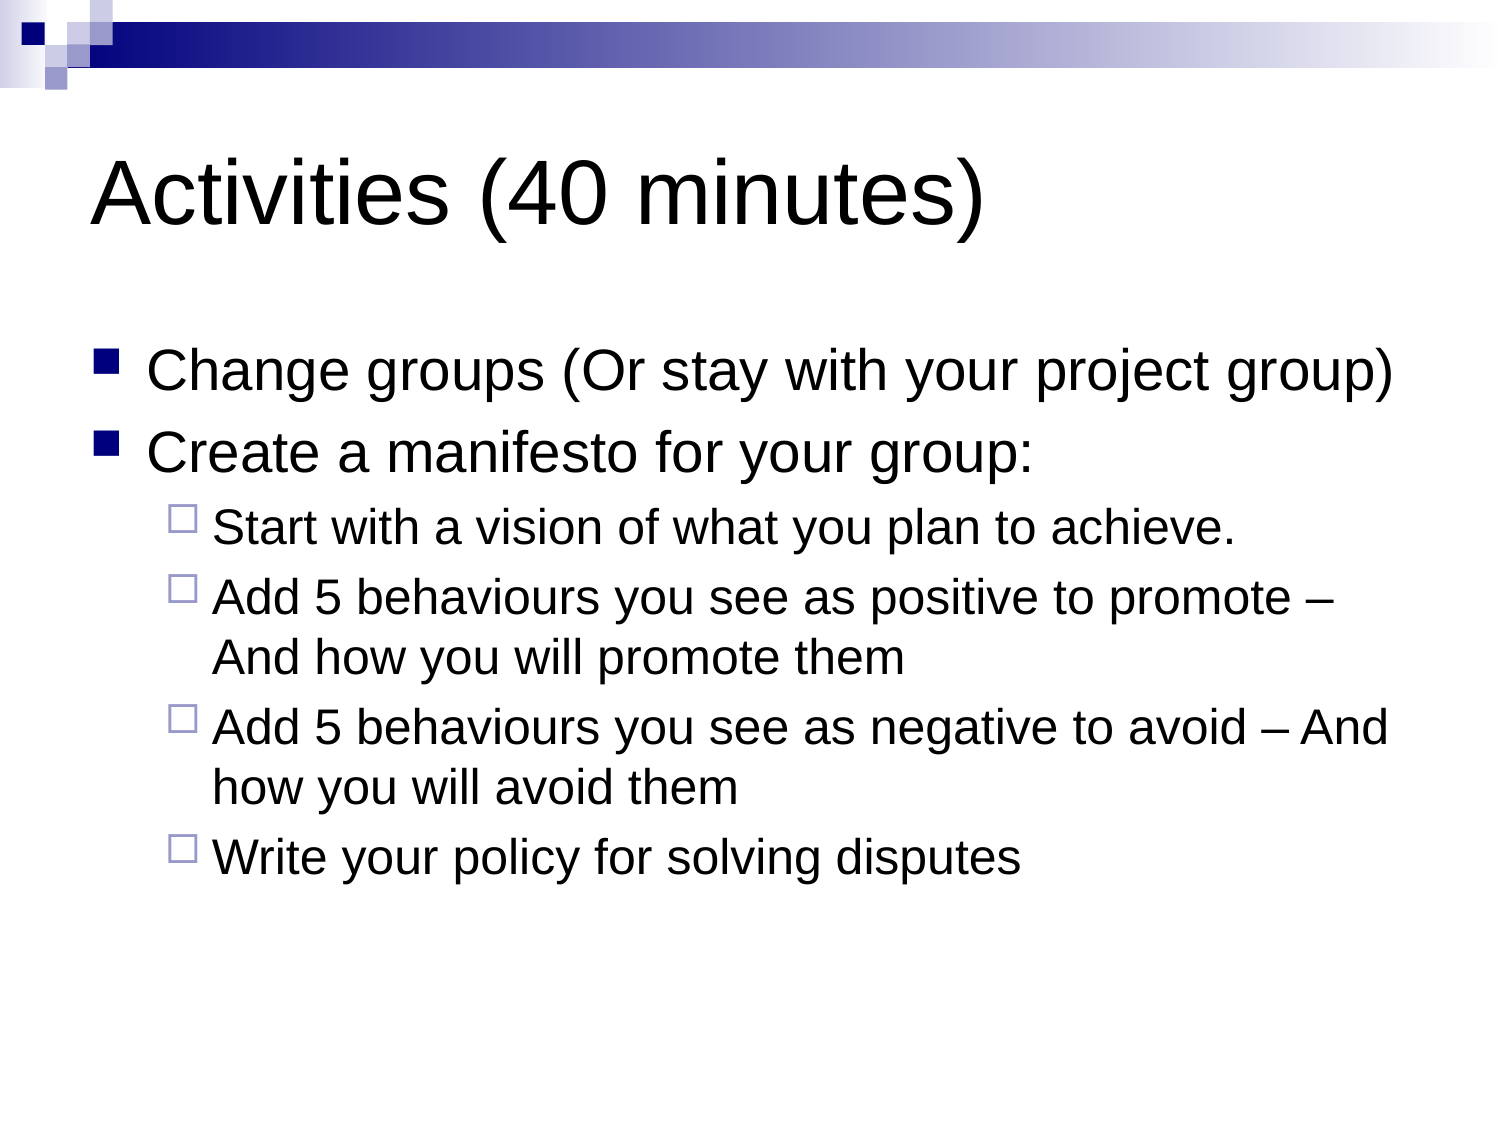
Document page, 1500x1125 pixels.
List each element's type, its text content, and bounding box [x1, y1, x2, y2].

title Activities (40 minutes) [75, 75, 1425, 300]
list Change groups (Or stay with your project group) Create a manifesto for your group: Start with a vision of what you plan to achieve. Add 5 behaviours you see as positive to promote – And how you will promote them Add 5 behaviours you see as negative to avoid – And how you will avoid them Write your policy for solving disputes [75, 324, 1425, 1050]
